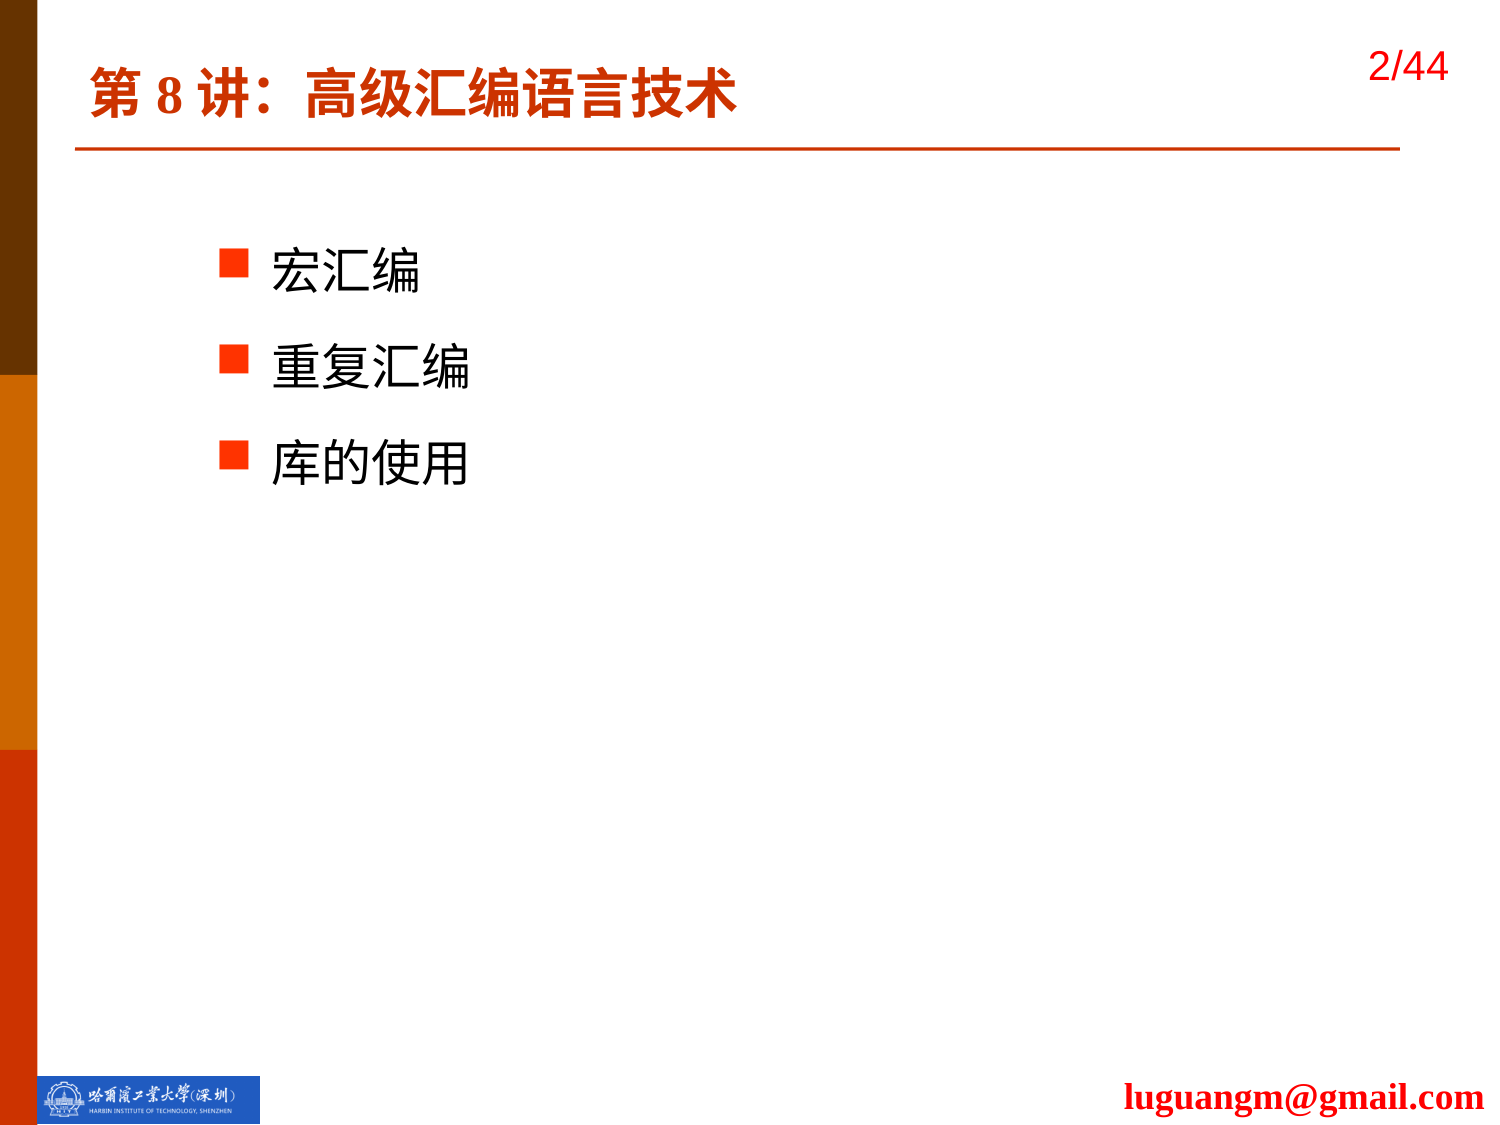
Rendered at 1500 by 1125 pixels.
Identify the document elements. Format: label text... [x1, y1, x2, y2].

text_box 宏汇编 重复汇编 库的使用 [200, 196, 1279, 499]
picture [37, 1076, 260, 1124]
text_box 第8讲：高级汇编语言技术 [74, 52, 1123, 132]
